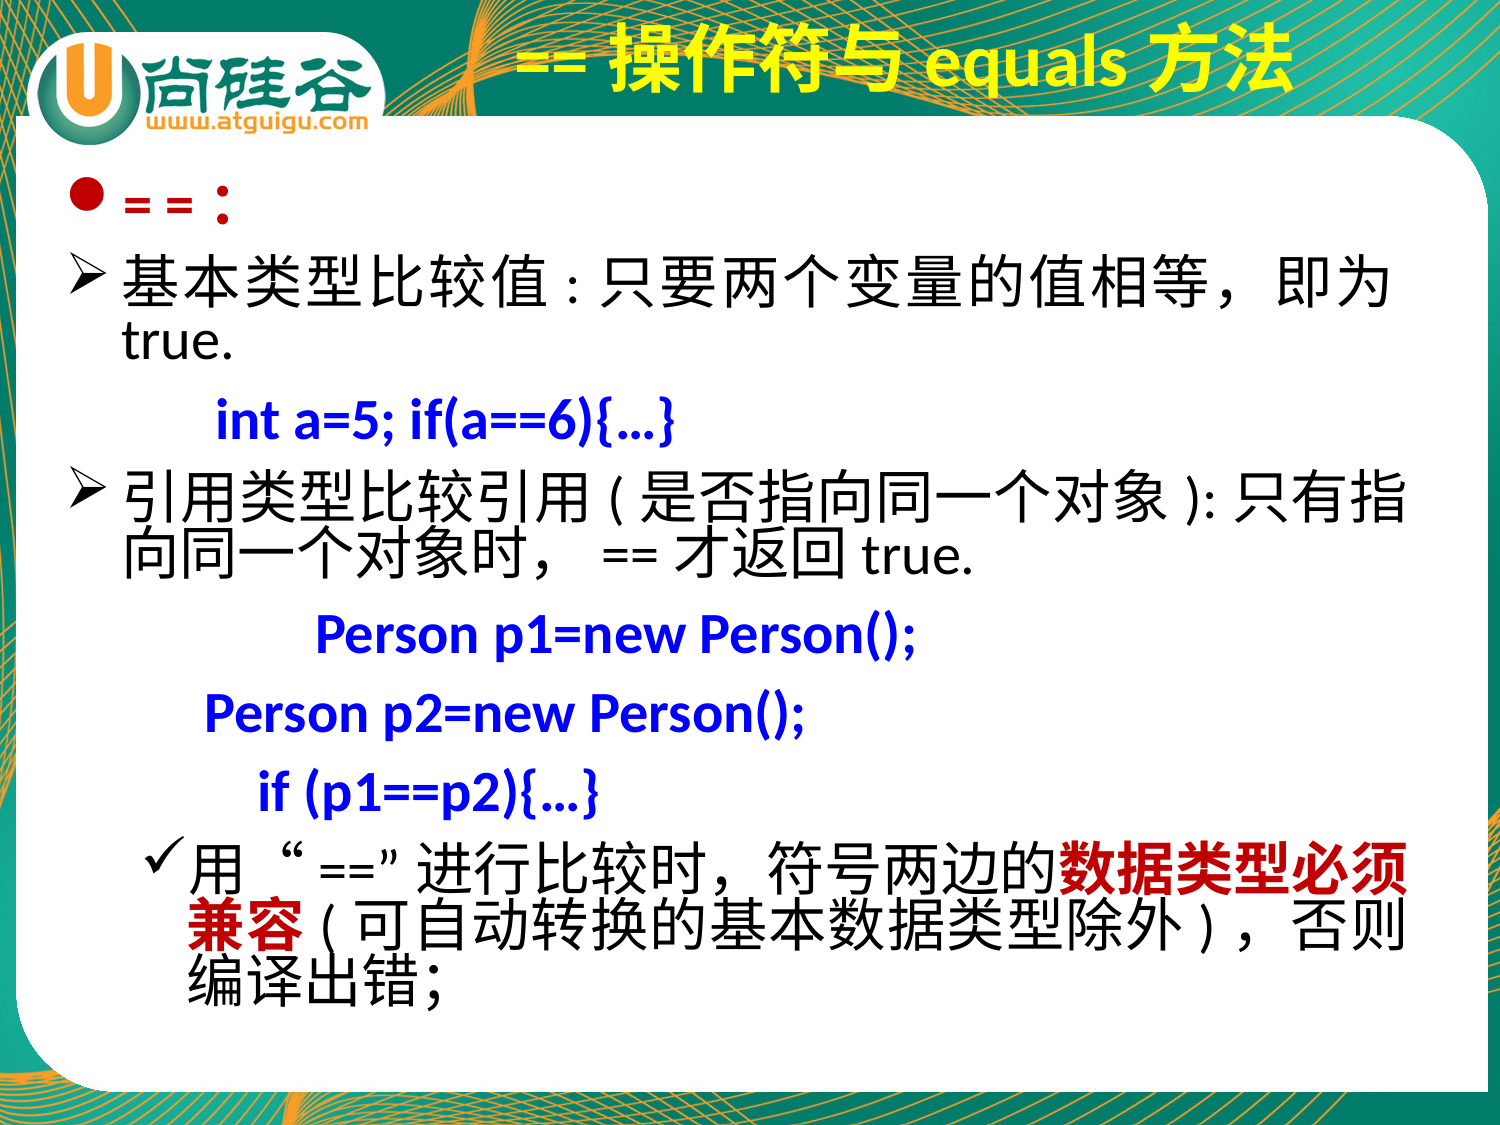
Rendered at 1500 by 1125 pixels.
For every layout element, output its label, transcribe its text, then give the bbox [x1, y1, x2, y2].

picture [0, 0, 1500, 1125]
title ==操作符与equals方法 [383, 0, 1428, 115]
list = =： 基本类型比较值:只要两个变量的值相等，即为true. int a=5; if(a==6){…} 引用类型比较引用(是否指向同一个对象):只有指向同一个对象时，==才返回true. Person p1=new Person(); Person p2=new Person(); if (p1==p2){…} 用“==”进行比较时，符号两边的数据类型必须兼容(可自动转换的基本数据类型除外)，否则编译出错； [50, 172, 1424, 1073]
